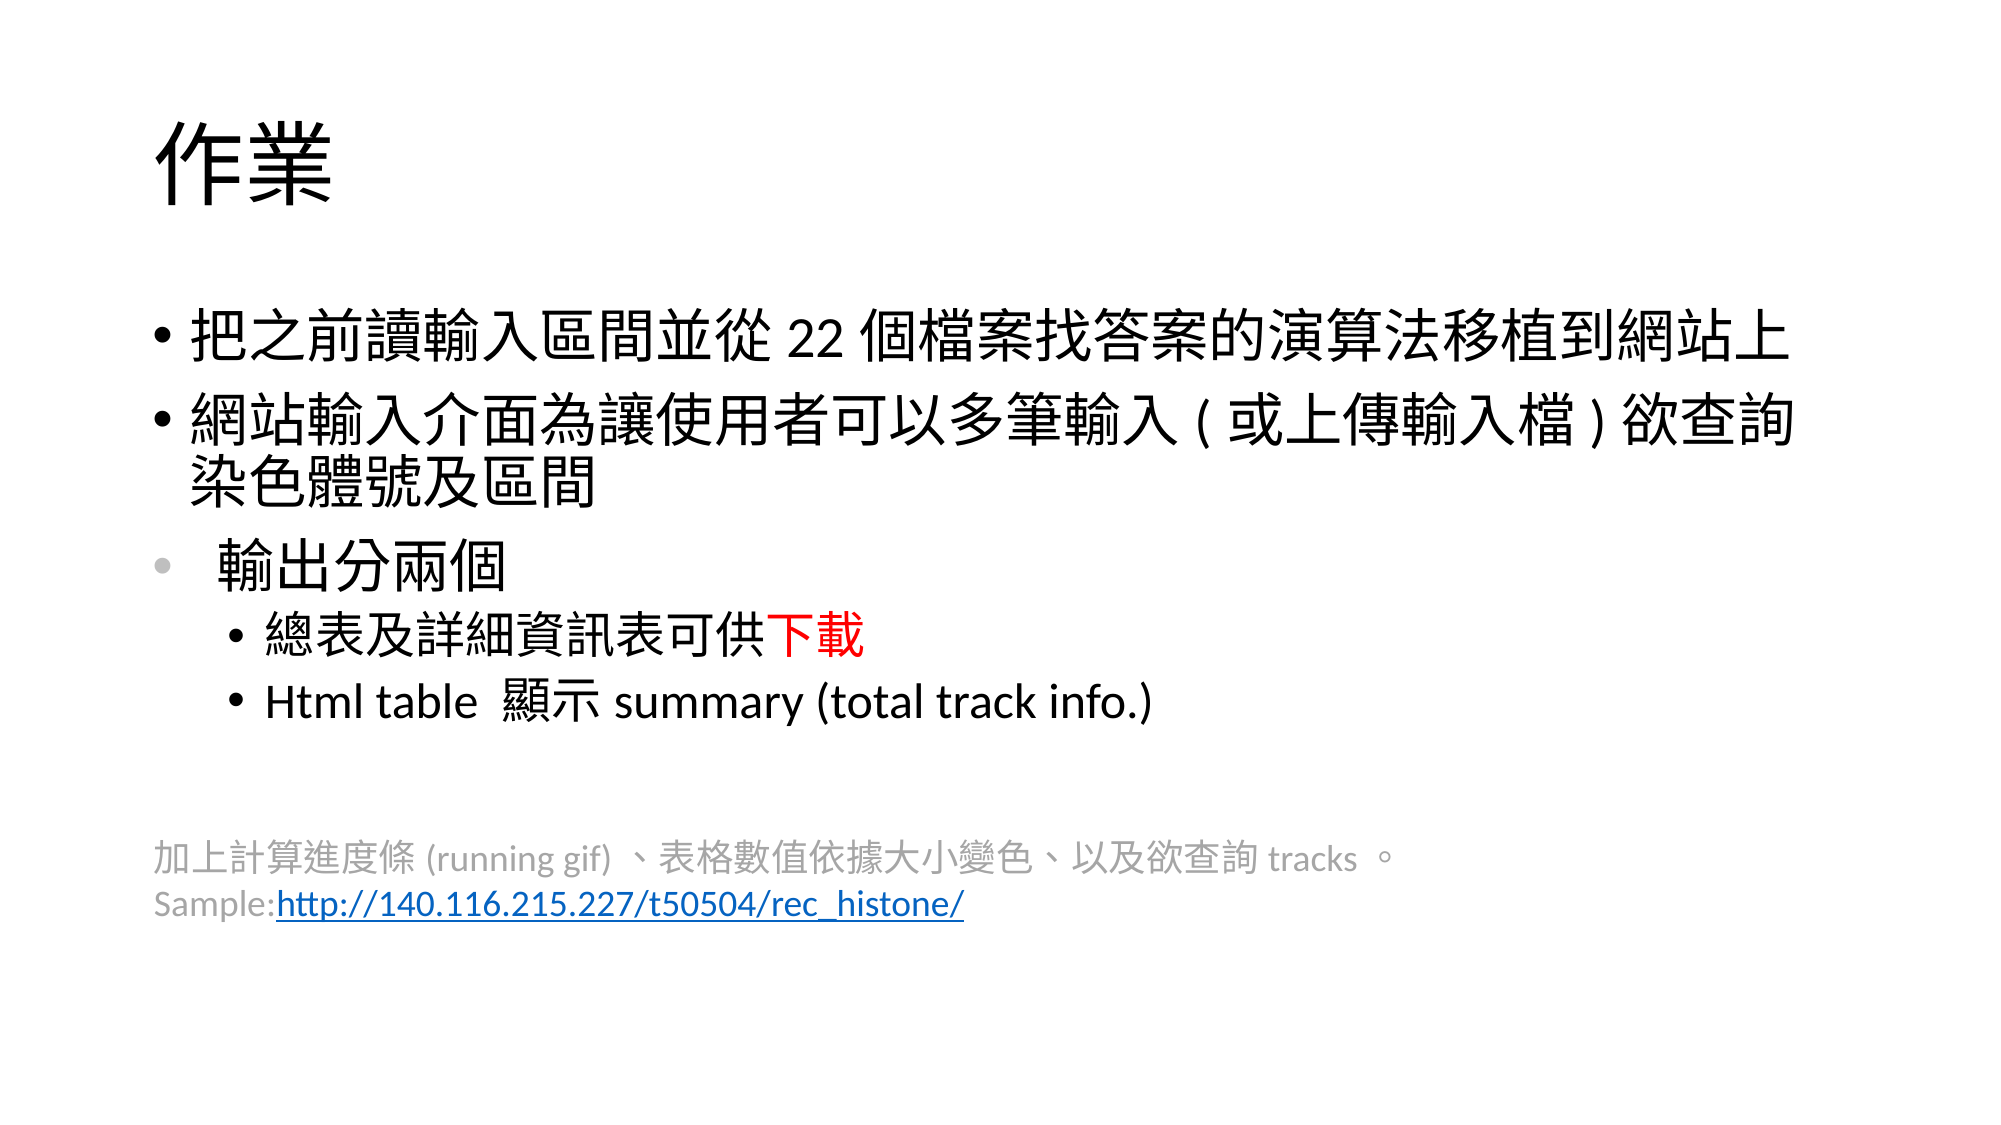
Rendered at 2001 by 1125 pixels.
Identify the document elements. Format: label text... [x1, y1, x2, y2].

text_box 加上計算進度條(running gif)、表格數值依據大小變色、以及欲查詢tracks。 Sample:http://140.116.215.227/t50504/rec_histone/ [139, 827, 1420, 977]
title 作業 [137, 59, 1863, 278]
list 把之前讀輸入區間並從22個檔案找答案的演算法移植到網站上 網站輸入介面為讓使用者可以多筆輸入(或上傳輸入檔)欲查詢染色體號及區間 輸出分兩個 總表及詳細資訊表可供下載 Html table 顯示summary (total track info.) [137, 299, 1863, 770]
